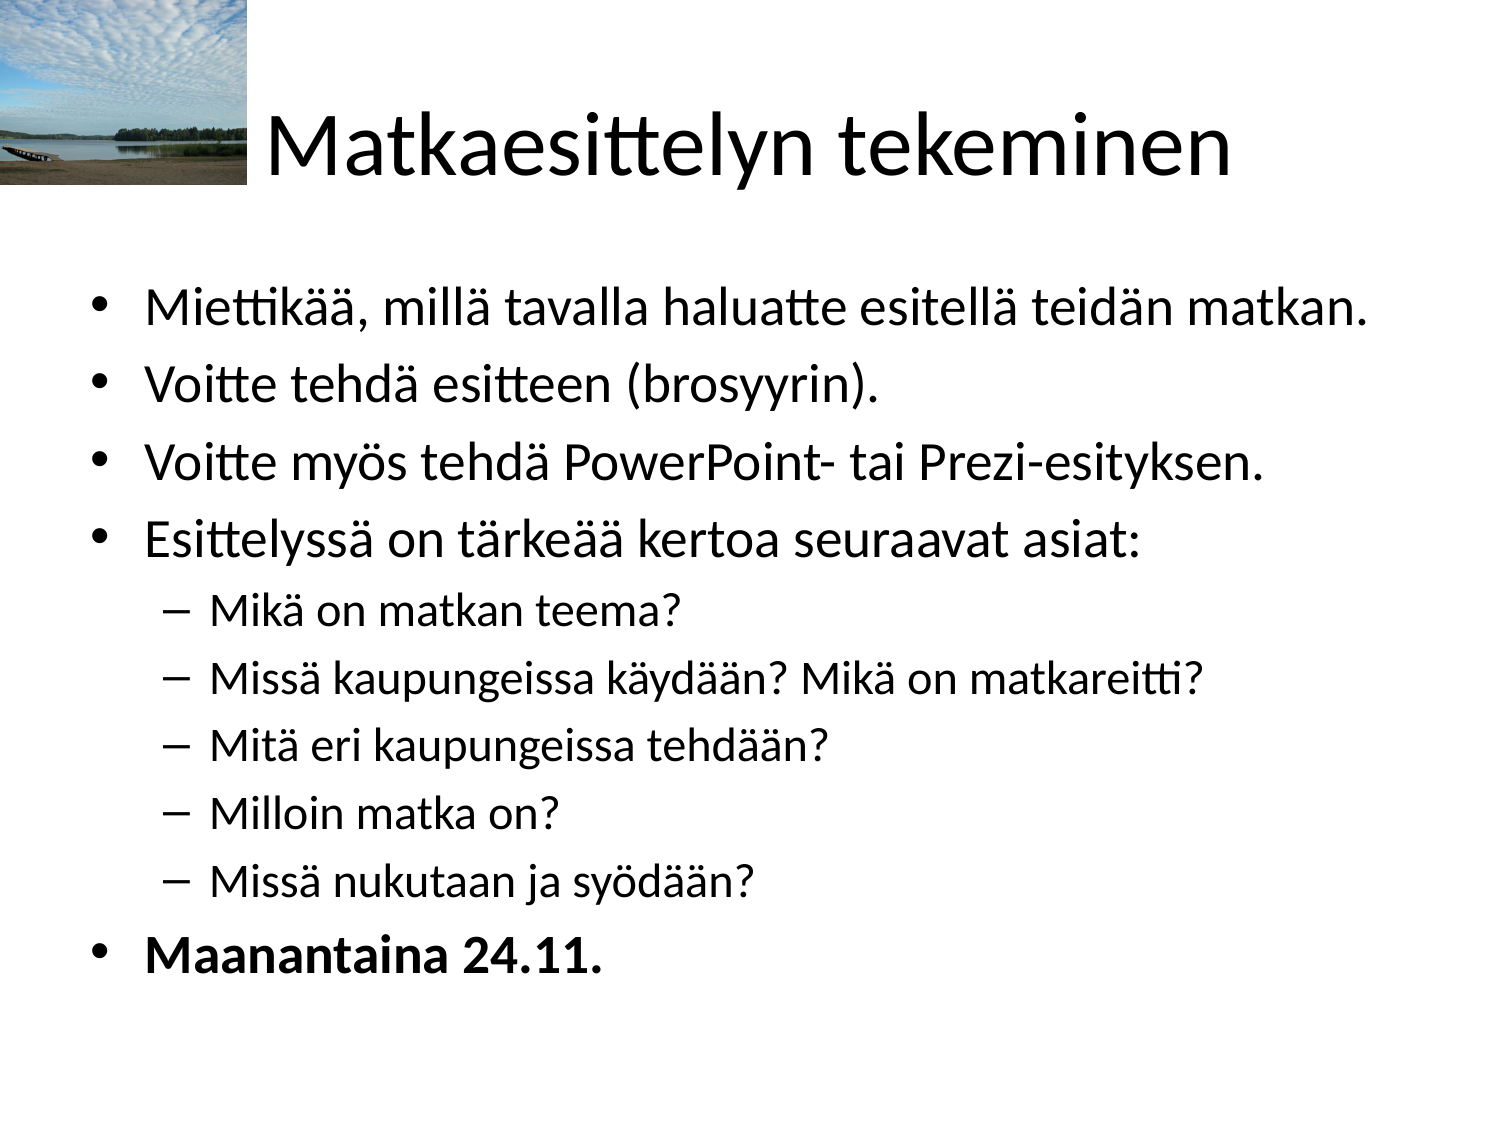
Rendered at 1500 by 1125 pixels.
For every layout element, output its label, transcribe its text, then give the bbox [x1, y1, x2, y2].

picture [0, 0, 247, 185]
list Miettikää, millä tavalla haluatte esitellä teidän matkan. Voitte tehdä esitteen (brosyyrin). Voitte myös tehdä PowerPoint- tai Prezi-esityksen. Esittelyssä on tärkeää kertoa seuraavat asiat: Mikä on matkan teema? Missä kaupungeissa käydään? Mikä on matkareitti? Mitä eri kaupungeissa tehdään? Milloin matka on? Missä nukutaan ja syödään? Maanantaina 24.11. [75, 262, 1425, 1047]
title Matkaesittelyn tekeminen [75, 45, 1425, 233]
